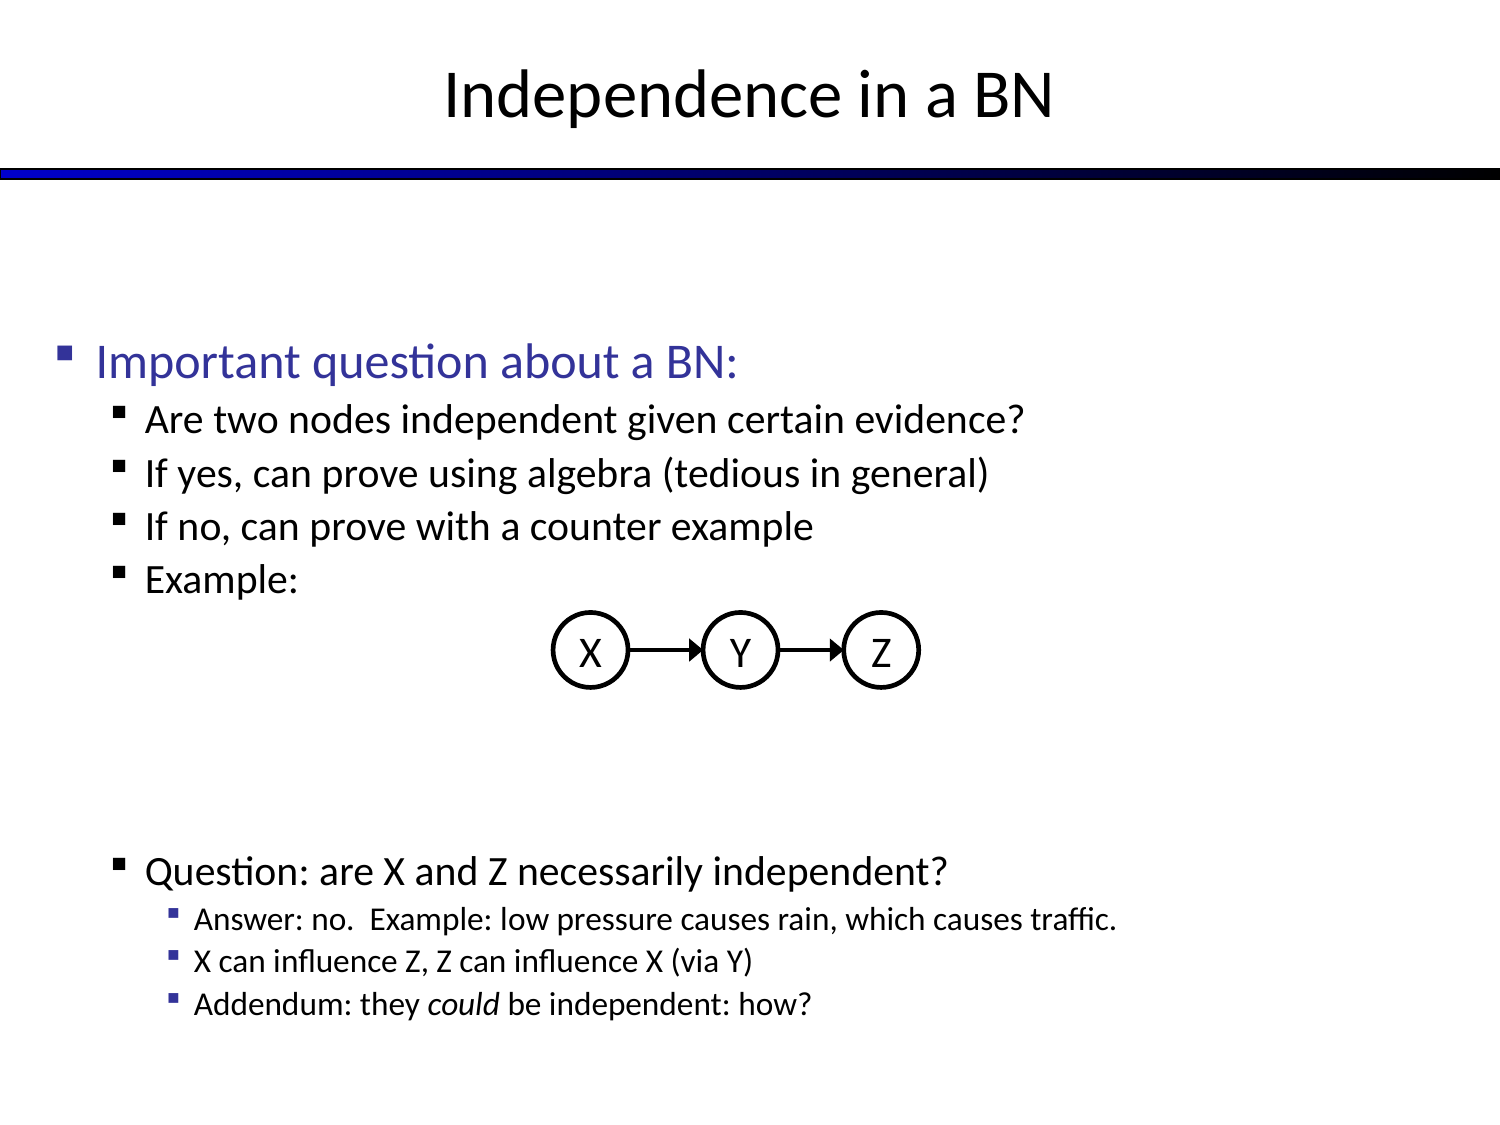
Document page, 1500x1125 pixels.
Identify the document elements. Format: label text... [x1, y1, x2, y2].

text_box Z [843, 612, 919, 688]
title Independence in a BN [0, 0, 1500, 184]
list Important question about a BN: Are two nodes independent given certain evidence? If yes, can prove using algebra (tedious in general) If no, can prove with a counter example Example: Question: are X and Z necessarily independent? Answer: no. Example: low pressure causes rain, which causes traffic. X can influence Z, Z can influence X (via Y) Addendum: they could be independent: how? [38, 327, 1416, 1025]
text_box X [553, 612, 628, 688]
text_box Y [703, 612, 778, 688]
